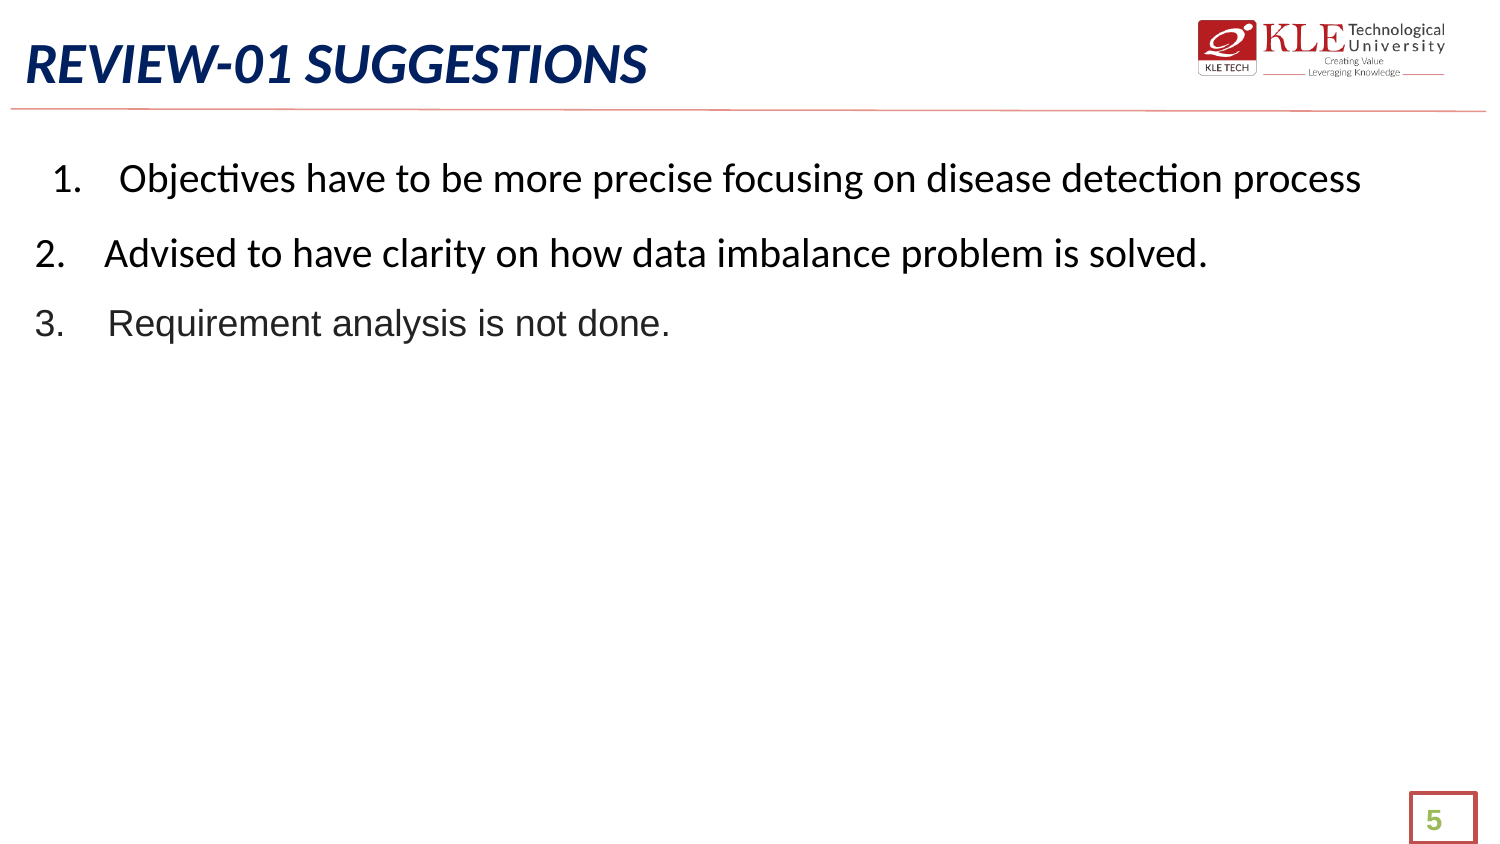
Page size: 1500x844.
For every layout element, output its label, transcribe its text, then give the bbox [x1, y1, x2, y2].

text_box Objectives have to be more precise focusing on disease detection process 2. Advised to have clarity on how data imbalance problem is solved. 3. Requirement analysis is not done. [19, 120, 1481, 844]
text_box REVIEW-01 SUGGESTIONS [10, 18, 1159, 102]
picture [1194, 17, 1451, 78]
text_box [10, 108, 1487, 112]
